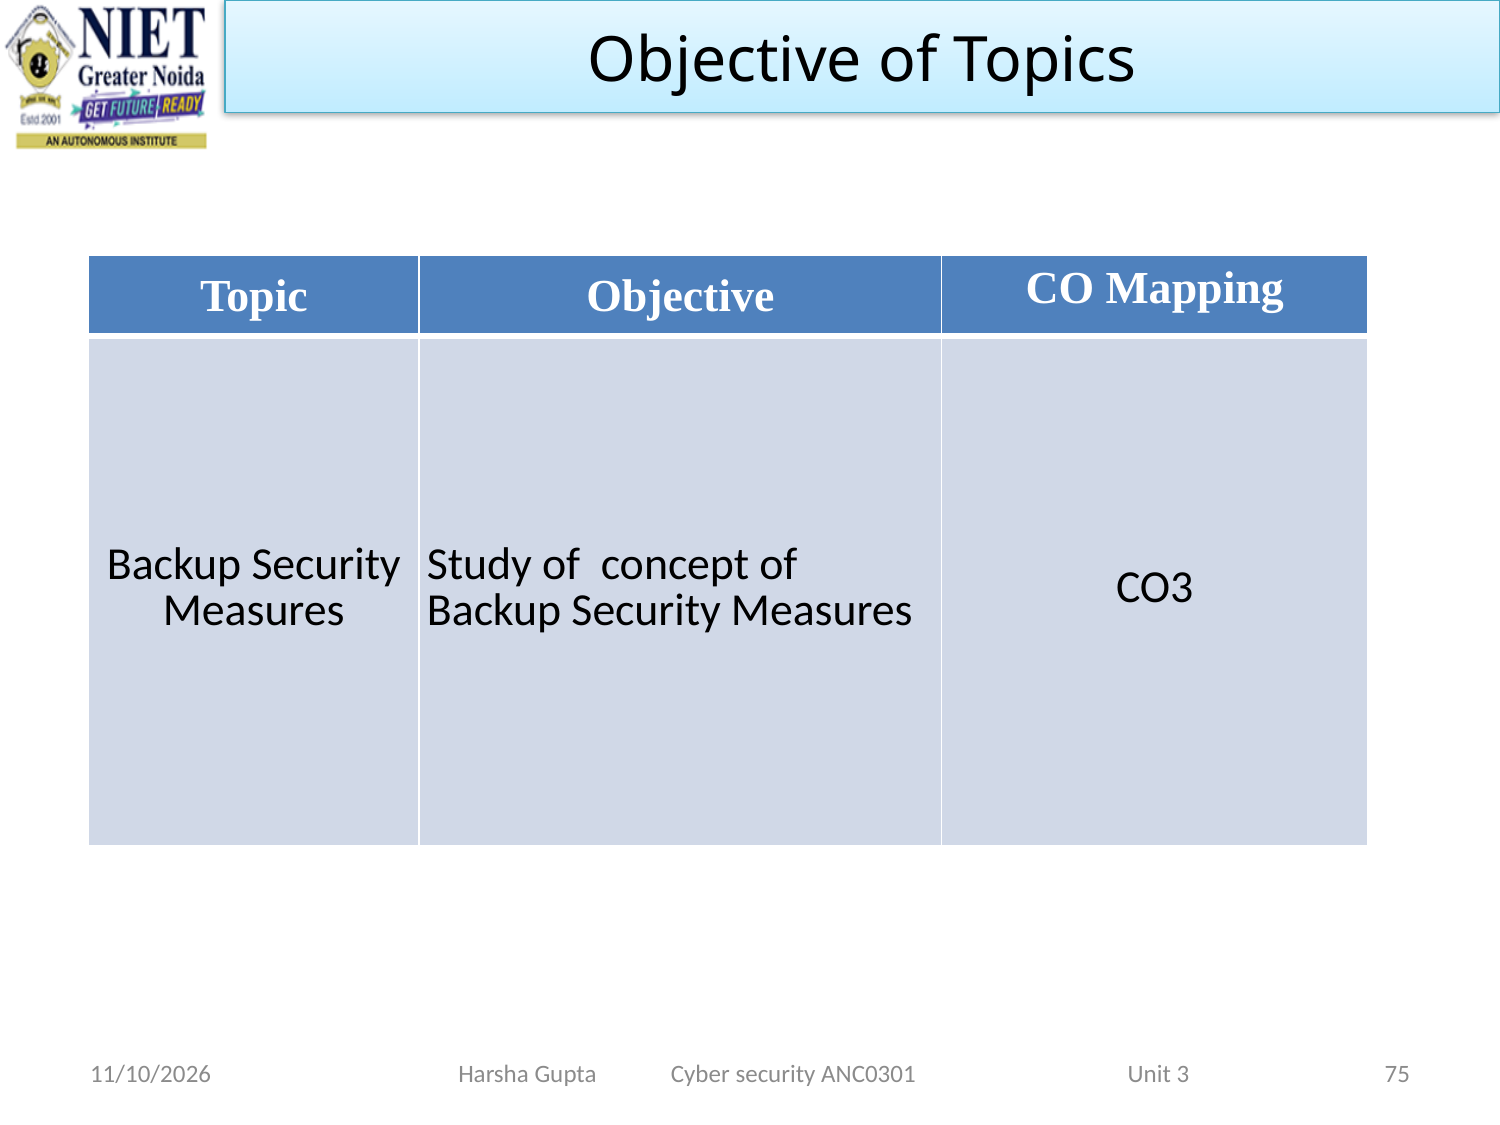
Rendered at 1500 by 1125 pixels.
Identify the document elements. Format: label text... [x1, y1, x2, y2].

table_cell CO3 [942, 339, 1367, 845]
table_cell Backup Security Measures [89, 339, 418, 845]
footer Harsha Gupta Cyber security ANC0301 Unit 3 [412, 1042, 1238, 1103]
text_box Objective of Topics [238, 0, 1500, 113]
table_header Objective [420, 256, 941, 333]
table_cell Study of concept of Backup Security Measures [420, 339, 941, 845]
slide_number 75 [1238, 1042, 1425, 1103]
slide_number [75, 1042, 412, 1103]
picture [0, 0, 238, 154]
table_header CO Mapping [942, 256, 1367, 333]
table_header Topic [89, 256, 418, 333]
